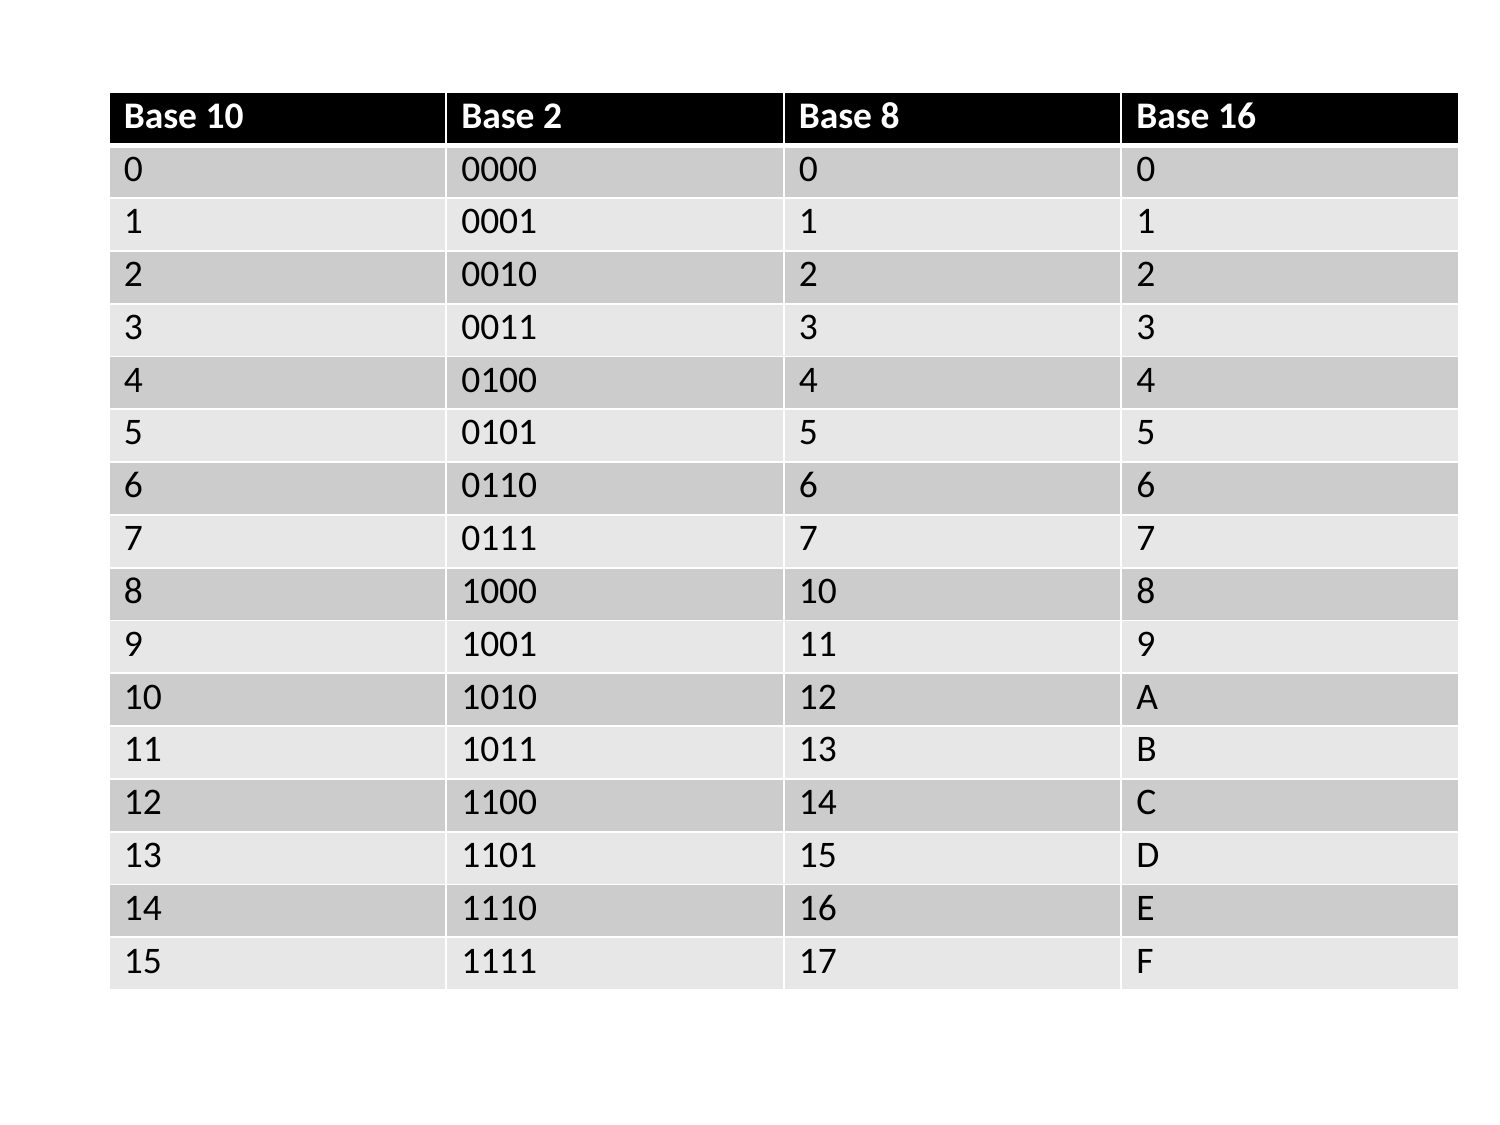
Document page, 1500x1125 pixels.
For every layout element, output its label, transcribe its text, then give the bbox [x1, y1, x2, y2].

table_cell 0 [110, 148, 445, 197]
table_cell 17 [785, 938, 1120, 989]
table_cell 8 [1122, 569, 1458, 620]
table_cell 5 [785, 410, 1120, 461]
table_cell 7 [110, 516, 445, 567]
table_cell 5 [1122, 410, 1458, 461]
table_cell 0101 [447, 410, 783, 461]
table_cell D [1122, 833, 1458, 884]
table_cell 1110 [447, 885, 783, 936]
table_cell 14 [110, 885, 445, 936]
table_cell 12 [785, 674, 1120, 725]
table_cell 15 [110, 938, 445, 989]
table_cell 1000 [447, 569, 783, 620]
table_header Base 16 [1122, 93, 1458, 143]
table_cell 12 [110, 780, 445, 831]
table_cell 6 [1122, 463, 1458, 514]
table_cell 9 [110, 621, 445, 672]
table_cell 0011 [447, 305, 783, 356]
table_cell 1010 [447, 674, 783, 725]
table_header Base 8 [785, 93, 1120, 143]
table_cell 0010 [447, 252, 783, 303]
table_cell 11 [785, 621, 1120, 672]
table_cell 1111 [447, 938, 783, 989]
table_cell 0000 [447, 148, 783, 197]
table_header Base 2 [447, 93, 783, 143]
table_cell 0111 [447, 516, 783, 567]
table_cell 6 [785, 463, 1120, 514]
table_cell 7 [785, 516, 1120, 567]
table_cell 11 [110, 727, 445, 778]
table_cell 6 [110, 463, 445, 514]
table_cell 10 [785, 569, 1120, 620]
table_cell 1100 [447, 780, 783, 831]
table_cell 1 [110, 199, 445, 250]
table_cell 13 [785, 727, 1120, 778]
table_cell 9 [1122, 621, 1458, 672]
table_cell 15 [785, 833, 1120, 884]
table_cell 13 [110, 833, 445, 884]
table_cell F [1122, 938, 1458, 989]
table_cell 10 [110, 674, 445, 725]
table_cell 4 [110, 357, 445, 408]
table_cell 4 [785, 357, 1120, 408]
table_cell 4 [1122, 357, 1458, 408]
table_cell 3 [1122, 305, 1458, 356]
table_cell 5 [110, 410, 445, 461]
table_cell 1101 [447, 833, 783, 884]
table_cell 7 [1122, 516, 1458, 567]
table_cell 0001 [447, 199, 783, 250]
table_cell 8 [110, 569, 445, 620]
table_cell 0 [785, 148, 1120, 197]
table_cell E [1122, 885, 1458, 936]
table_cell 2 [1122, 252, 1458, 303]
table_cell 1 [1122, 199, 1458, 250]
table_cell A [1122, 674, 1458, 725]
table_cell 1001 [447, 621, 783, 672]
table_header Base 10 [110, 93, 445, 143]
table_cell 16 [785, 885, 1120, 936]
table_cell 0 [1122, 148, 1458, 197]
table_cell 2 [785, 252, 1120, 303]
table_cell 0110 [447, 463, 783, 514]
table_cell 3 [110, 305, 445, 356]
table_cell 0100 [447, 357, 783, 408]
table_cell 2 [110, 252, 445, 303]
table_cell C [1122, 780, 1458, 831]
table_cell 1 [785, 199, 1120, 250]
table_cell 1011 [447, 727, 783, 778]
table_cell 14 [785, 780, 1120, 831]
table_cell B [1122, 727, 1458, 778]
table_cell 3 [785, 305, 1120, 356]
